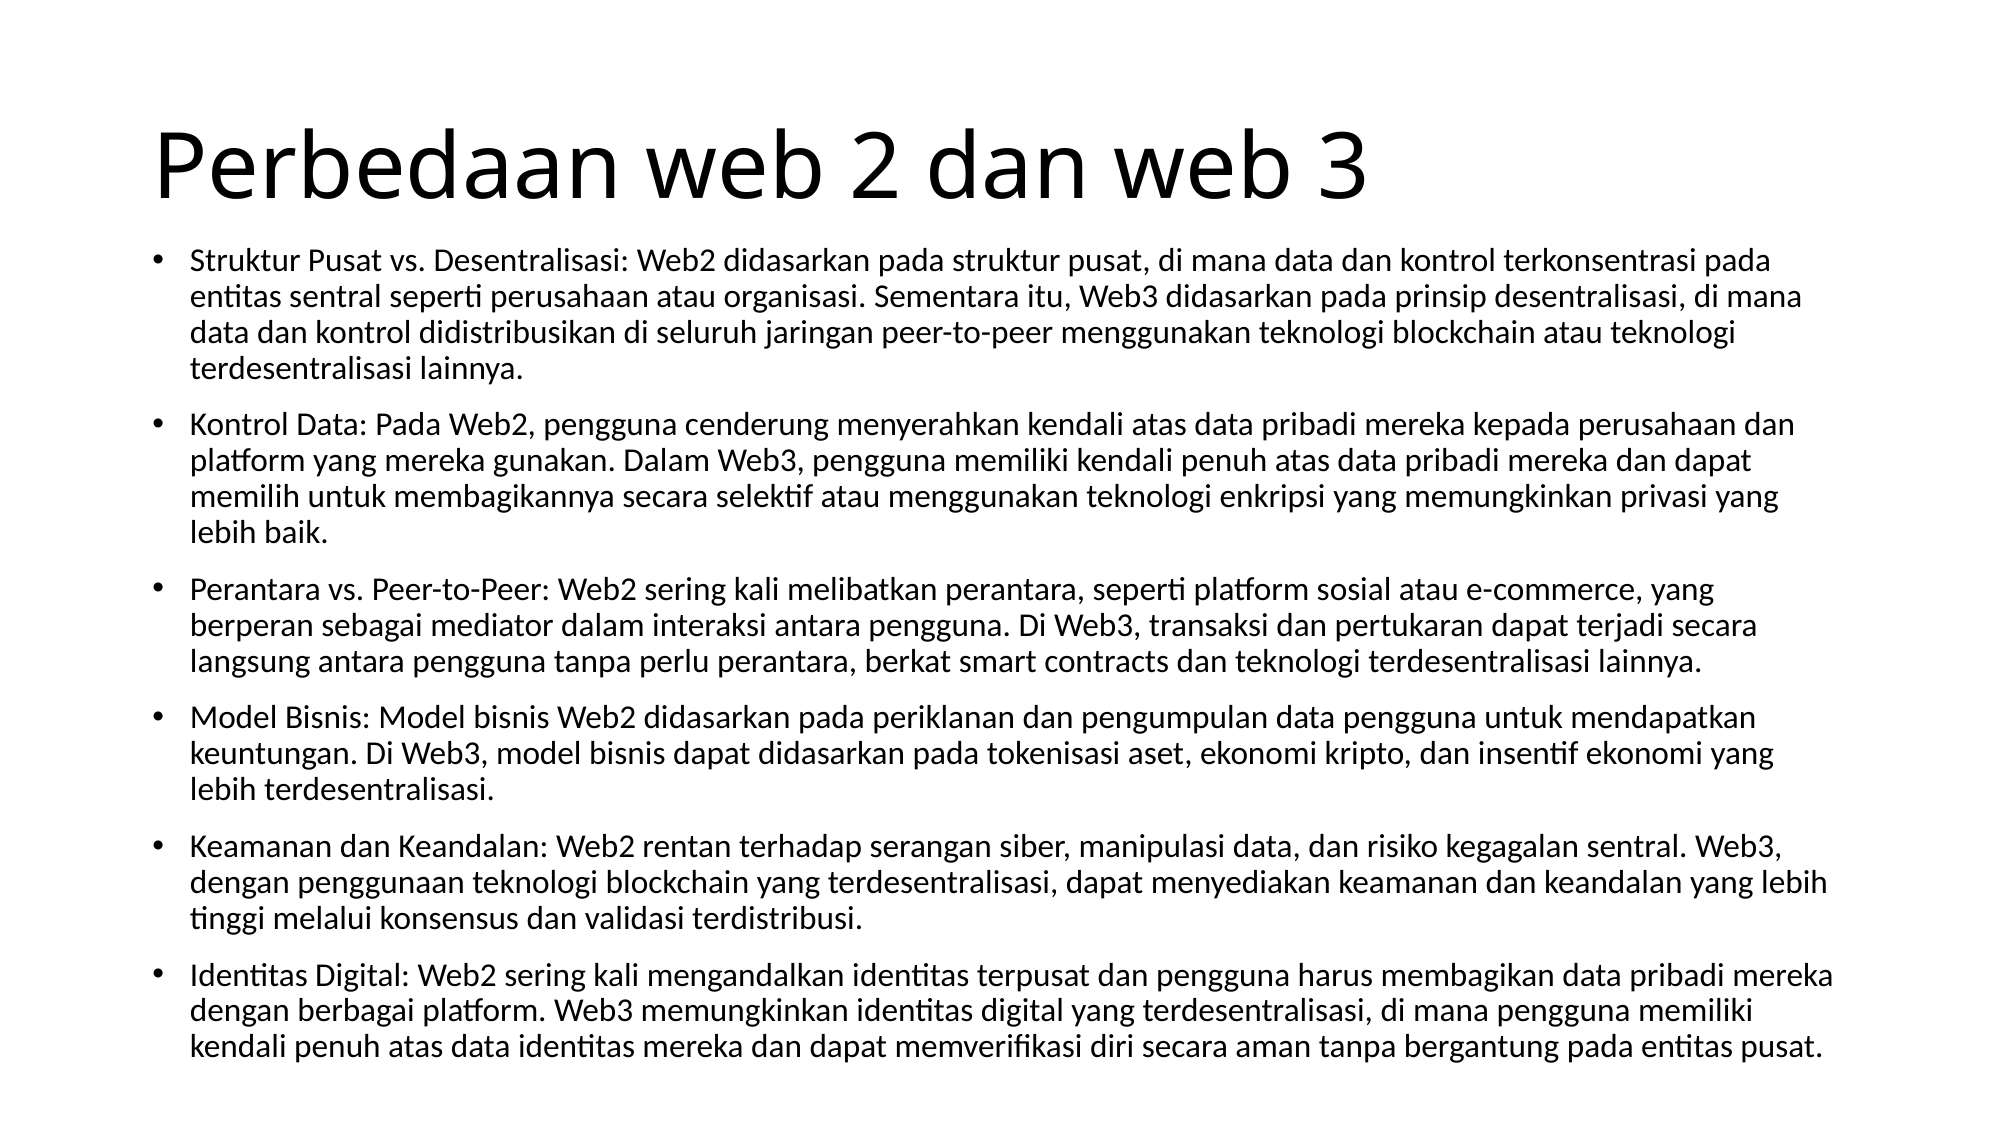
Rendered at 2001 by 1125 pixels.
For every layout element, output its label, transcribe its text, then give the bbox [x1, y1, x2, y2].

list Struktur Pusat vs. Desentralisasi: Web2 didasarkan pada struktur pusat, di mana data dan kontrol terkonsentrasi pada entitas sentral seperti perusahaan atau organisasi. Sementara itu, Web3 didasarkan pada prinsip desentralisasi, di mana data dan kontrol didistribusikan di seluruh jaringan peer-to-peer menggunakan teknologi blockchain atau teknologi terdesentralisasi lainnya. Kontrol Data: Pada Web2, pengguna cenderung menyerahkan kendali atas data pribadi mereka kepada perusahaan dan platform yang mereka gunakan. Dalam Web3, pengguna memiliki kendali penuh atas data pribadi mereka dan dapat memilih untuk membagikannya secara selektif atau menggunakan teknologi enkripsi yang memungkinkan privasi yang lebih baik. Perantara vs. Peer-to-Peer: Web2 sering kali melibatkan perantara, seperti platform sosial atau e-commerce, yang berperan sebagai mediator dalam interaksi antara pengguna. Di Web3, transaksi dan pertukaran dapat terjadi secara langsung antara pengguna tanpa perlu perantara, berkat smart contracts dan teknologi terdesentralisasi lainnya. Model Bisnis: Model bisnis Web2 didasarkan pada periklanan dan pengumpulan data pengguna untuk mendapatkan keuntungan. Di Web3, model bisnis dapat didasarkan pada tokenisasi aset, ekonomi kripto, dan insentif ekonomi yang lebih terdesentralisasi. Keamanan dan Keandalan: Web2 rentan terhadap serangan siber, manipulasi data, dan risiko kegagalan sentral. Web3, dengan penggunaan teknologi blockchain yang terdesentralisasi, dapat menyediakan keamanan dan keandalan yang lebih tinggi melalui konsensus dan validasi terdistribusi. Identitas Digital: Web2 sering kali mengandalkan identitas terpusat dan pengguna harus membagikan data pribadi mereka dengan berbagai platform. Web3 memungkinkan identitas digital yang terdesentralisasi, di mana pengguna memiliki kendali penuh atas data identitas mereka dan dapat memverifikasi diri secara aman tanpa bergantung pada entitas pusat. [137, 235, 1863, 949]
title Perbedaan web 2 dan web 3 [137, 59, 1863, 235]
